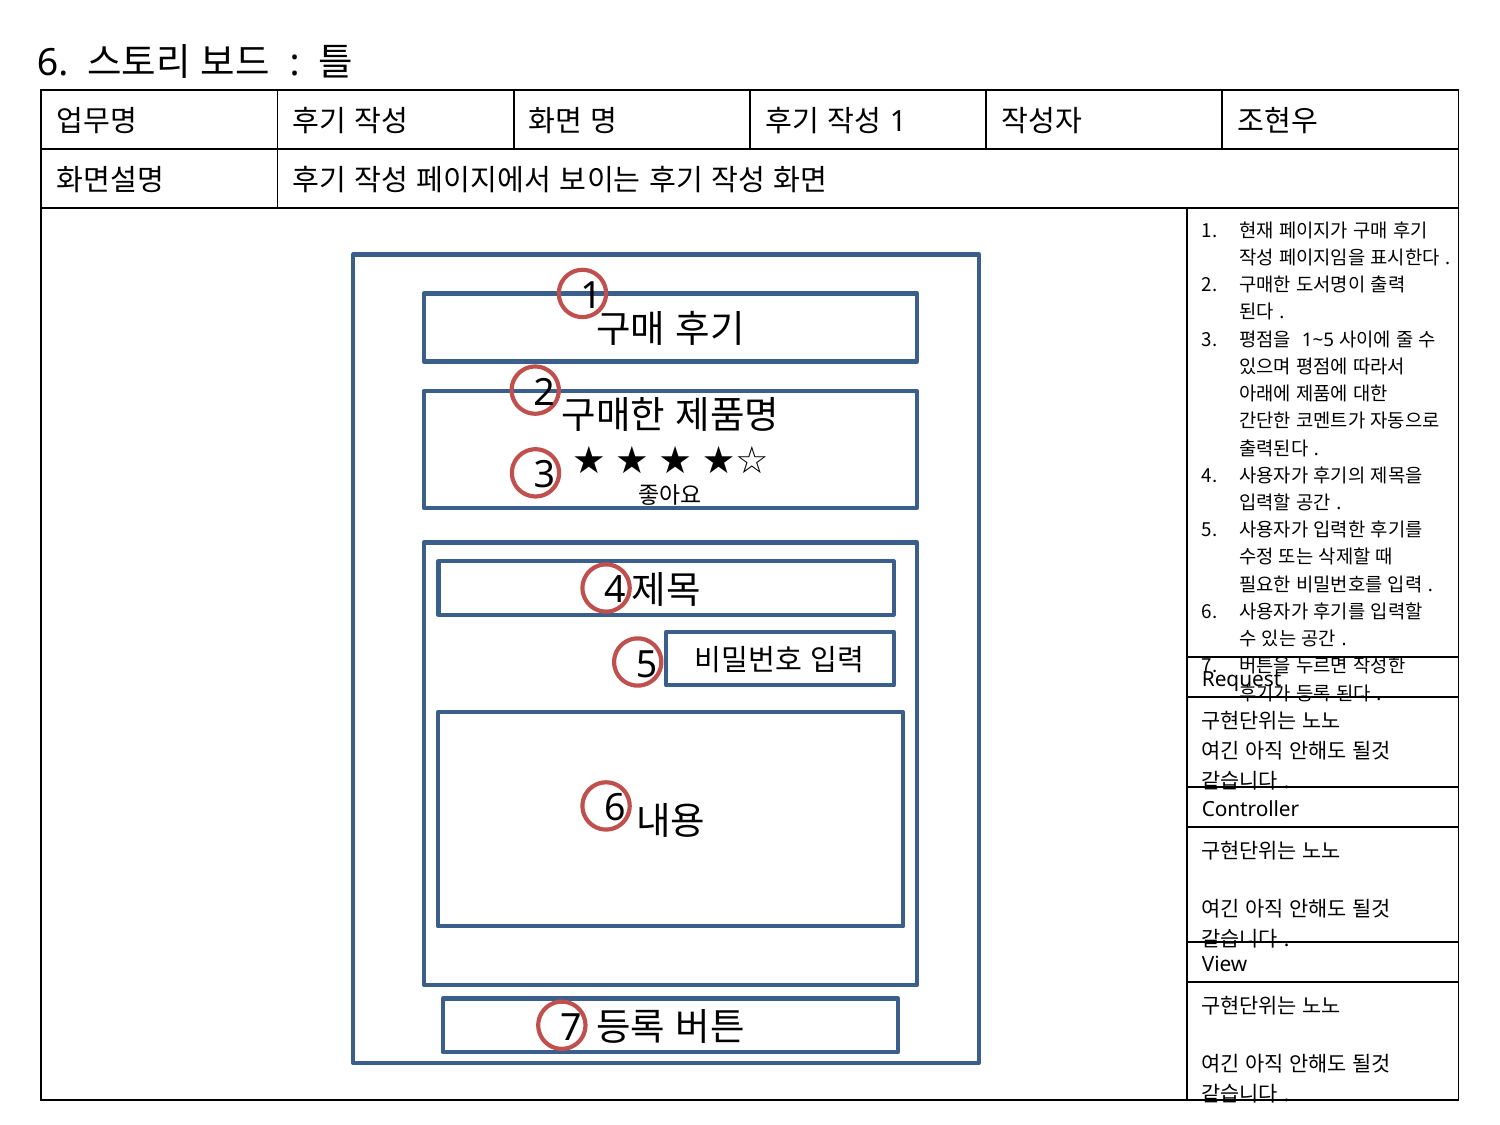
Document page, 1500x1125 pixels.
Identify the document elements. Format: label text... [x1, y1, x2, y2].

table_cell Request [1188, 658, 1458, 696]
table_cell [42, 209, 1186, 1099]
table_cell 후기 작성 페이지에서 보이는 후기 작성 화면 [278, 150, 1458, 207]
table_header 작성자 [987, 91, 1221, 148]
table_cell 구현단위는 노노 여긴 아직 안해도 될것 같습니다. [1188, 983, 1458, 1099]
table_cell 구현단위는 노노 여긴 아직 안해도 될것 같습니다. [1188, 828, 1458, 941]
table_cell Controller [1188, 788, 1458, 826]
table_header 업무명 [42, 91, 277, 148]
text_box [352, 254, 980, 1063]
table_cell 화면설명 [42, 150, 277, 207]
table_header 후기 작성 [278, 91, 513, 148]
table_header 조현우 [1223, 91, 1458, 148]
table_cell View [1188, 943, 1458, 981]
table_header 화면 명 [515, 91, 749, 148]
text_box 6. 스토리 보드 : 틀 [22, 30, 481, 136]
table_cell 구현단위는 노노 여긴 아직 안해도 될것 같습니다. [1188, 698, 1458, 786]
table_header 후기 작성1 [751, 91, 985, 148]
table_cell 현재 페이지가 구매 후기 작성 페이지임을 표시한다. 구매한 도서명이 출력 된다. 평점을 1~5사이에 줄 수 있으며 평점에 따라서 아래에 제품에 대한 간단한 코멘트가 자동으로 출력된다. 사용자가 후기의 제목을 입력할 공간. 사용자가 입력한 후기를 수정 또는 삭제할 때 필요한 비밀번호를 입력. 사용자가 후기를 입력할 수 있는 공간. 버튼을 누르면 작성한 후기가 등록 된다. [1188, 209, 1458, 656]
